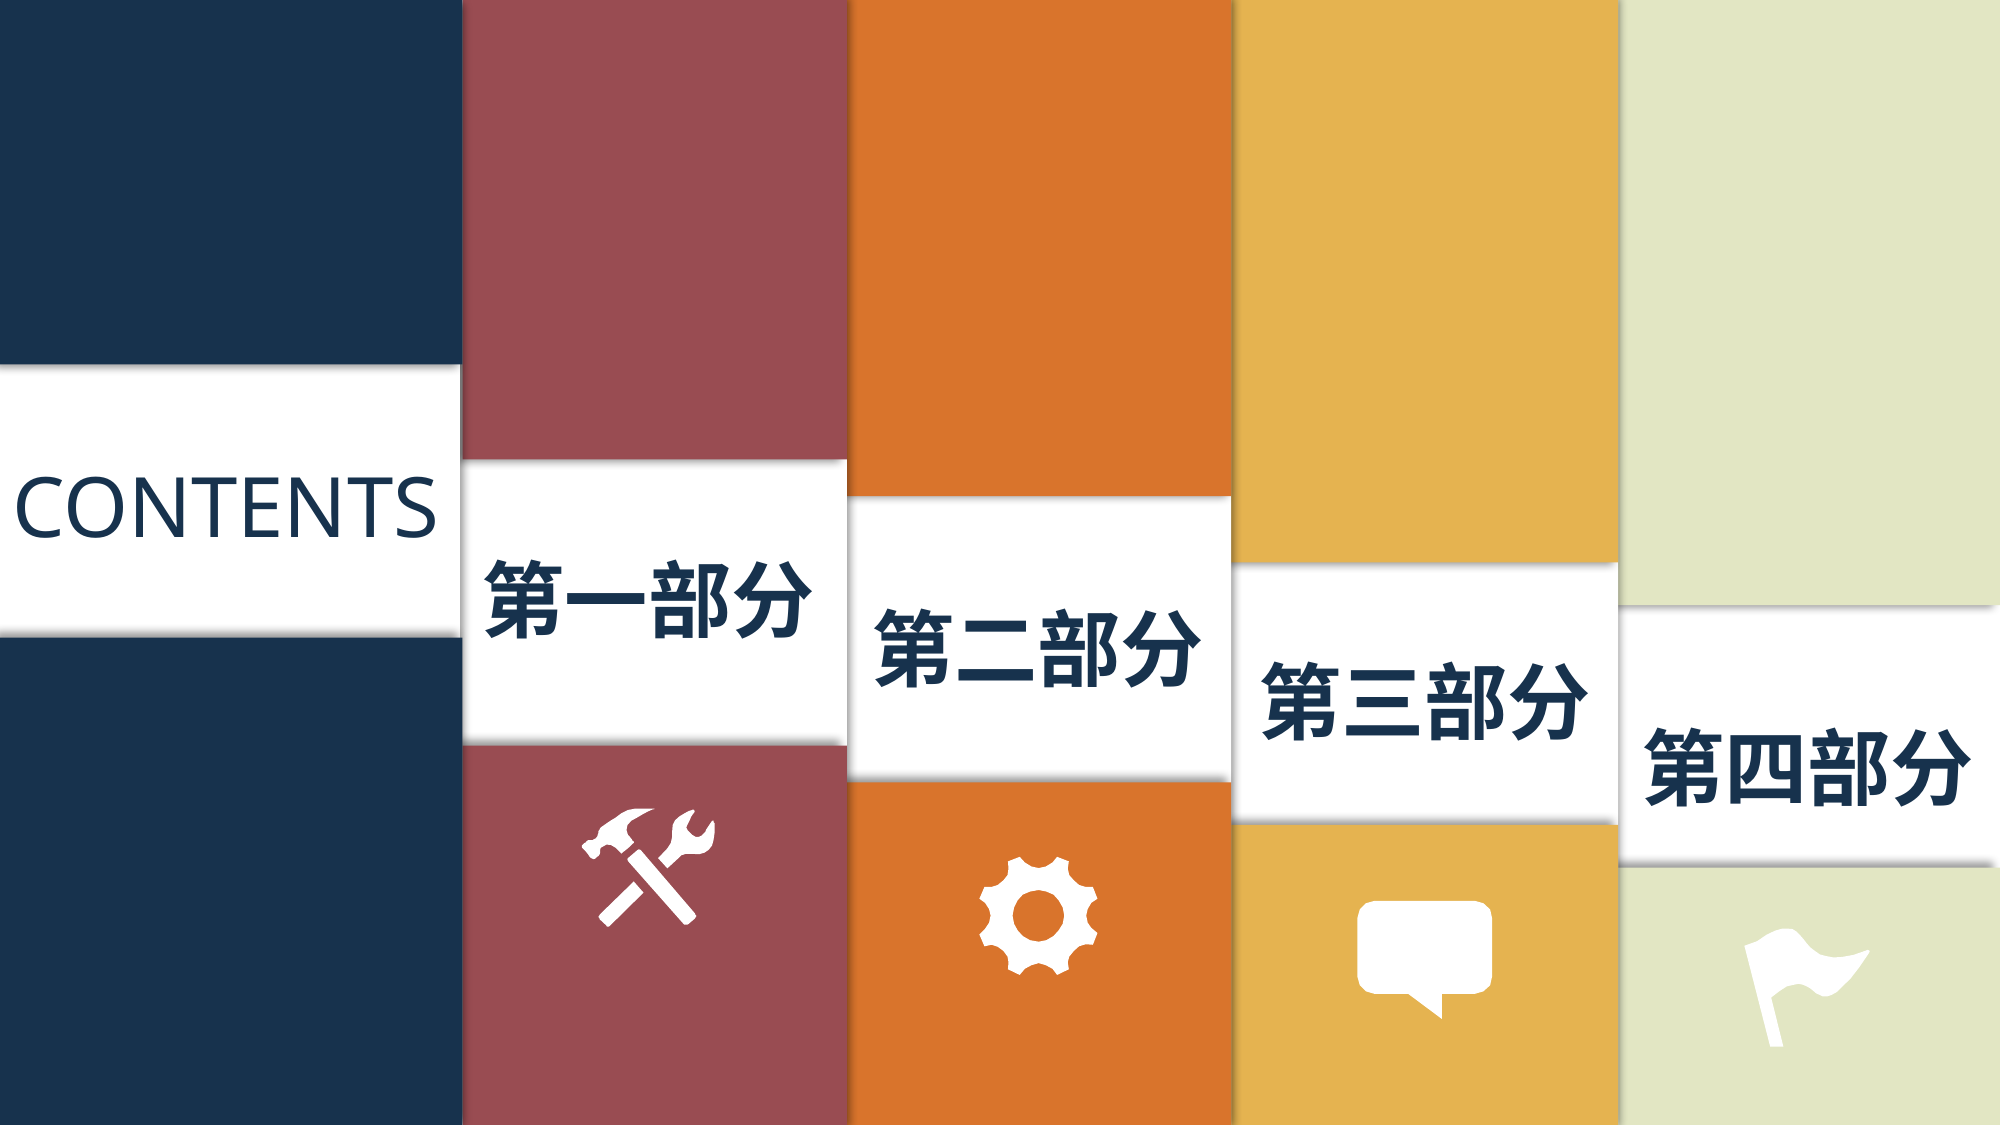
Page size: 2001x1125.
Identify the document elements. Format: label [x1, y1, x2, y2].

text_box [463, 0, 880, 1125]
text_box [1270, 0, 1657, 1125]
text_box [880, 0, 1270, 1125]
text_box [0, 0, 463, 1125]
text_box [1657, 0, 2000, 1125]
